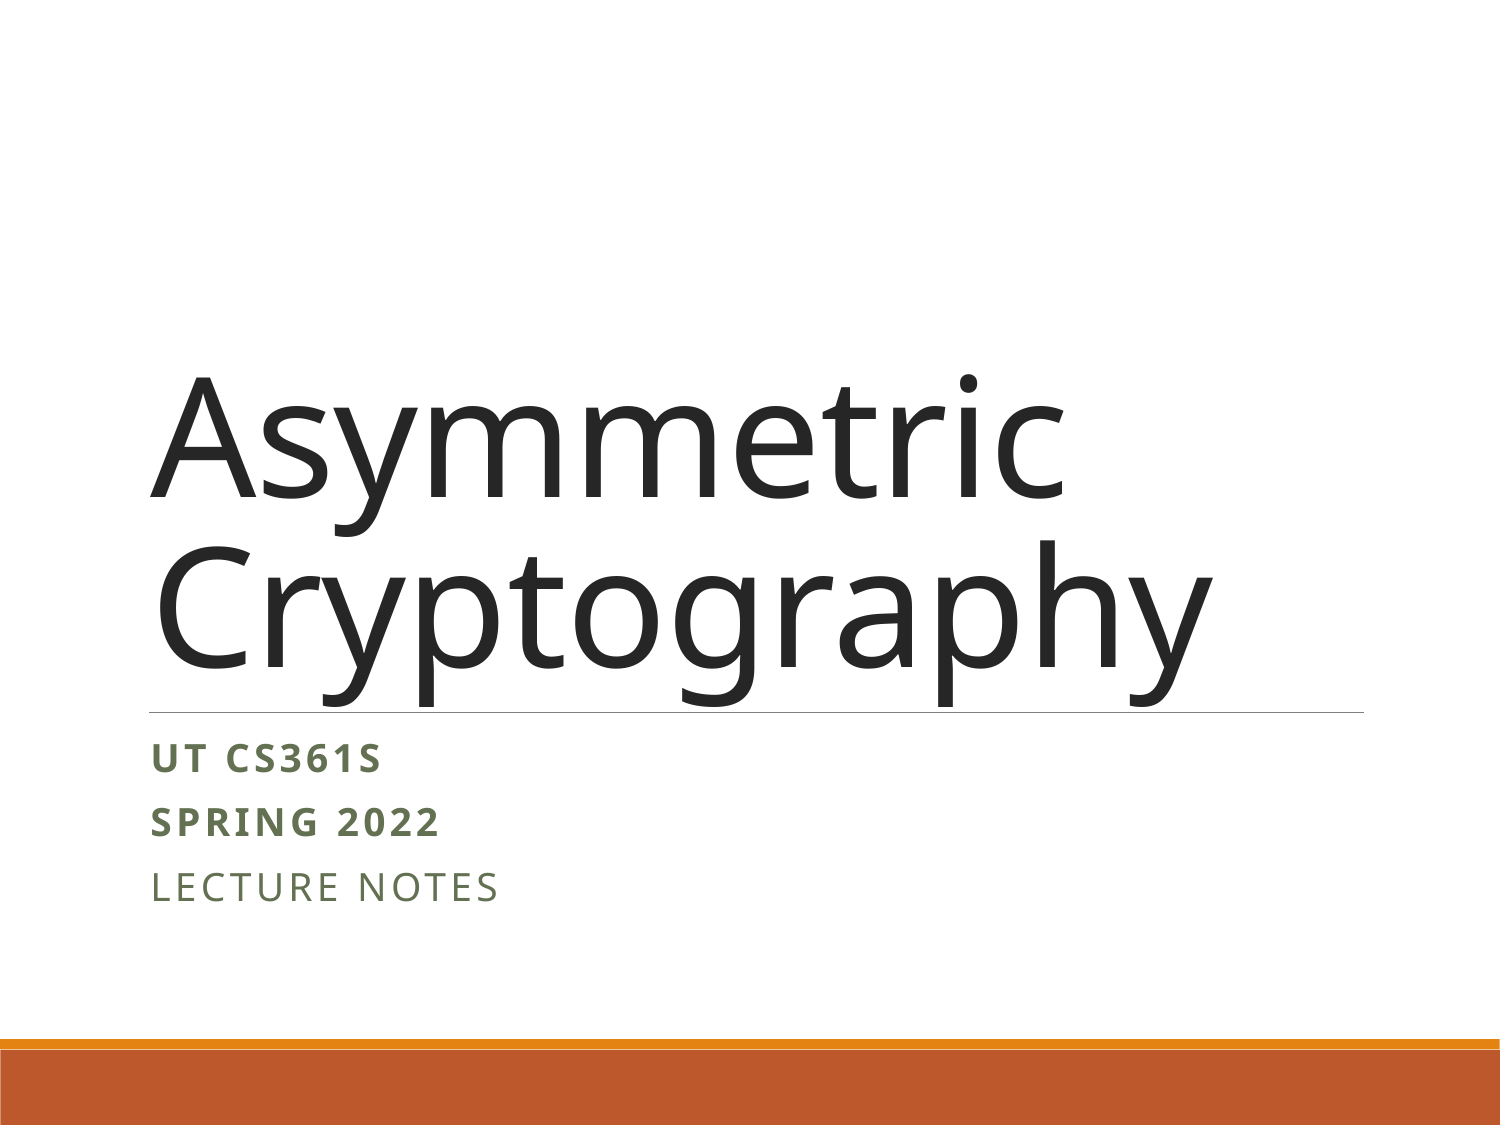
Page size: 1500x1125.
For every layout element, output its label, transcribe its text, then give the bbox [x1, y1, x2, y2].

title Asymmetric Cryptography [135, 124, 1373, 710]
subtitle UT CS361S Spring 2022 Lecture Notes [135, 730, 1373, 919]
